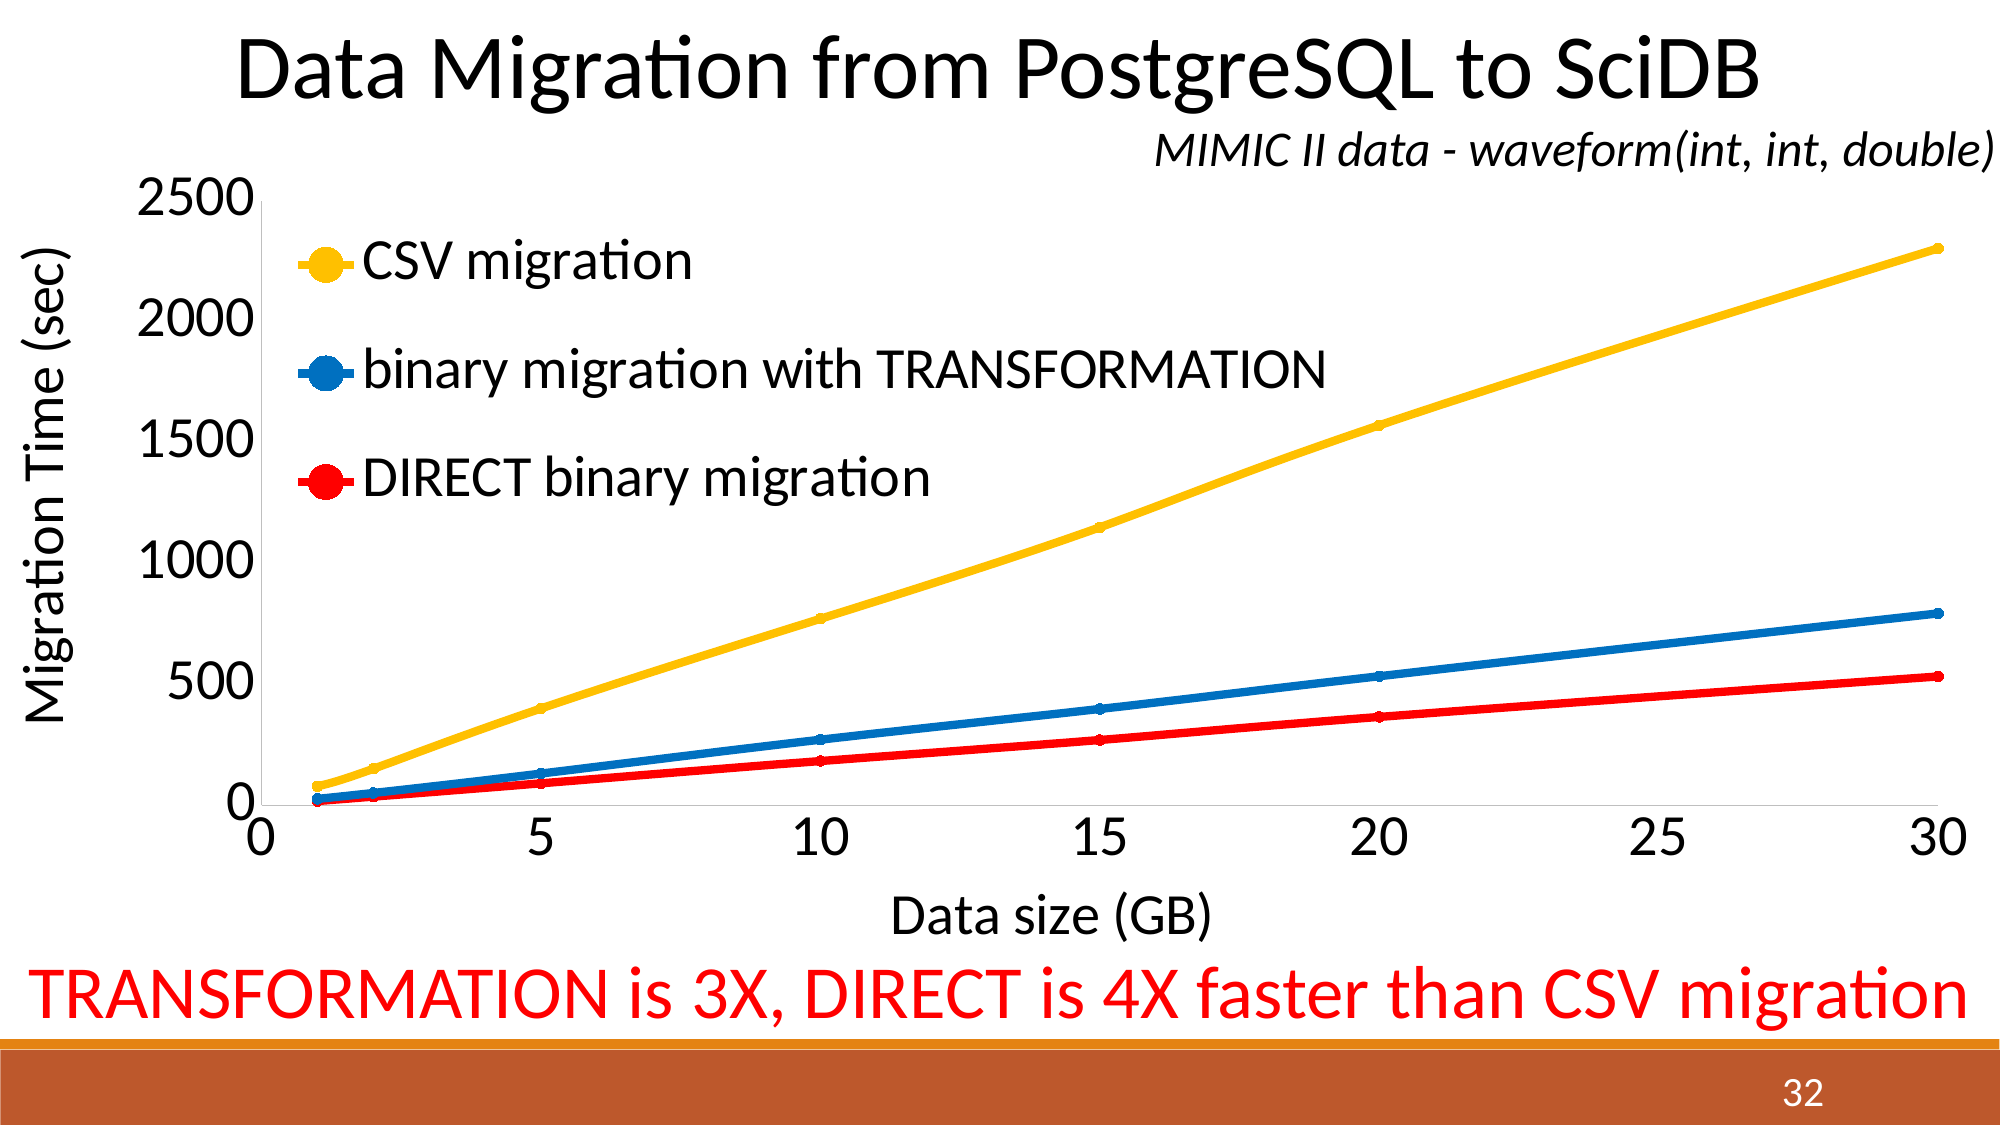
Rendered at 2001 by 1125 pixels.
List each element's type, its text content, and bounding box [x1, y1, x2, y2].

chart [0, 155, 2000, 967]
slide_number 32 [1624, 1059, 1840, 1120]
text_box MIMIC II data - waveform(int, int, double) [1138, 109, 2000, 153]
text_box TRANSFORMATION is 3X, DIRECT is 4X faster than CSV migration [0, 973, 2000, 1042]
text_box Data Migration from PostgreSQL to SciDB [0, 0, 2000, 125]
